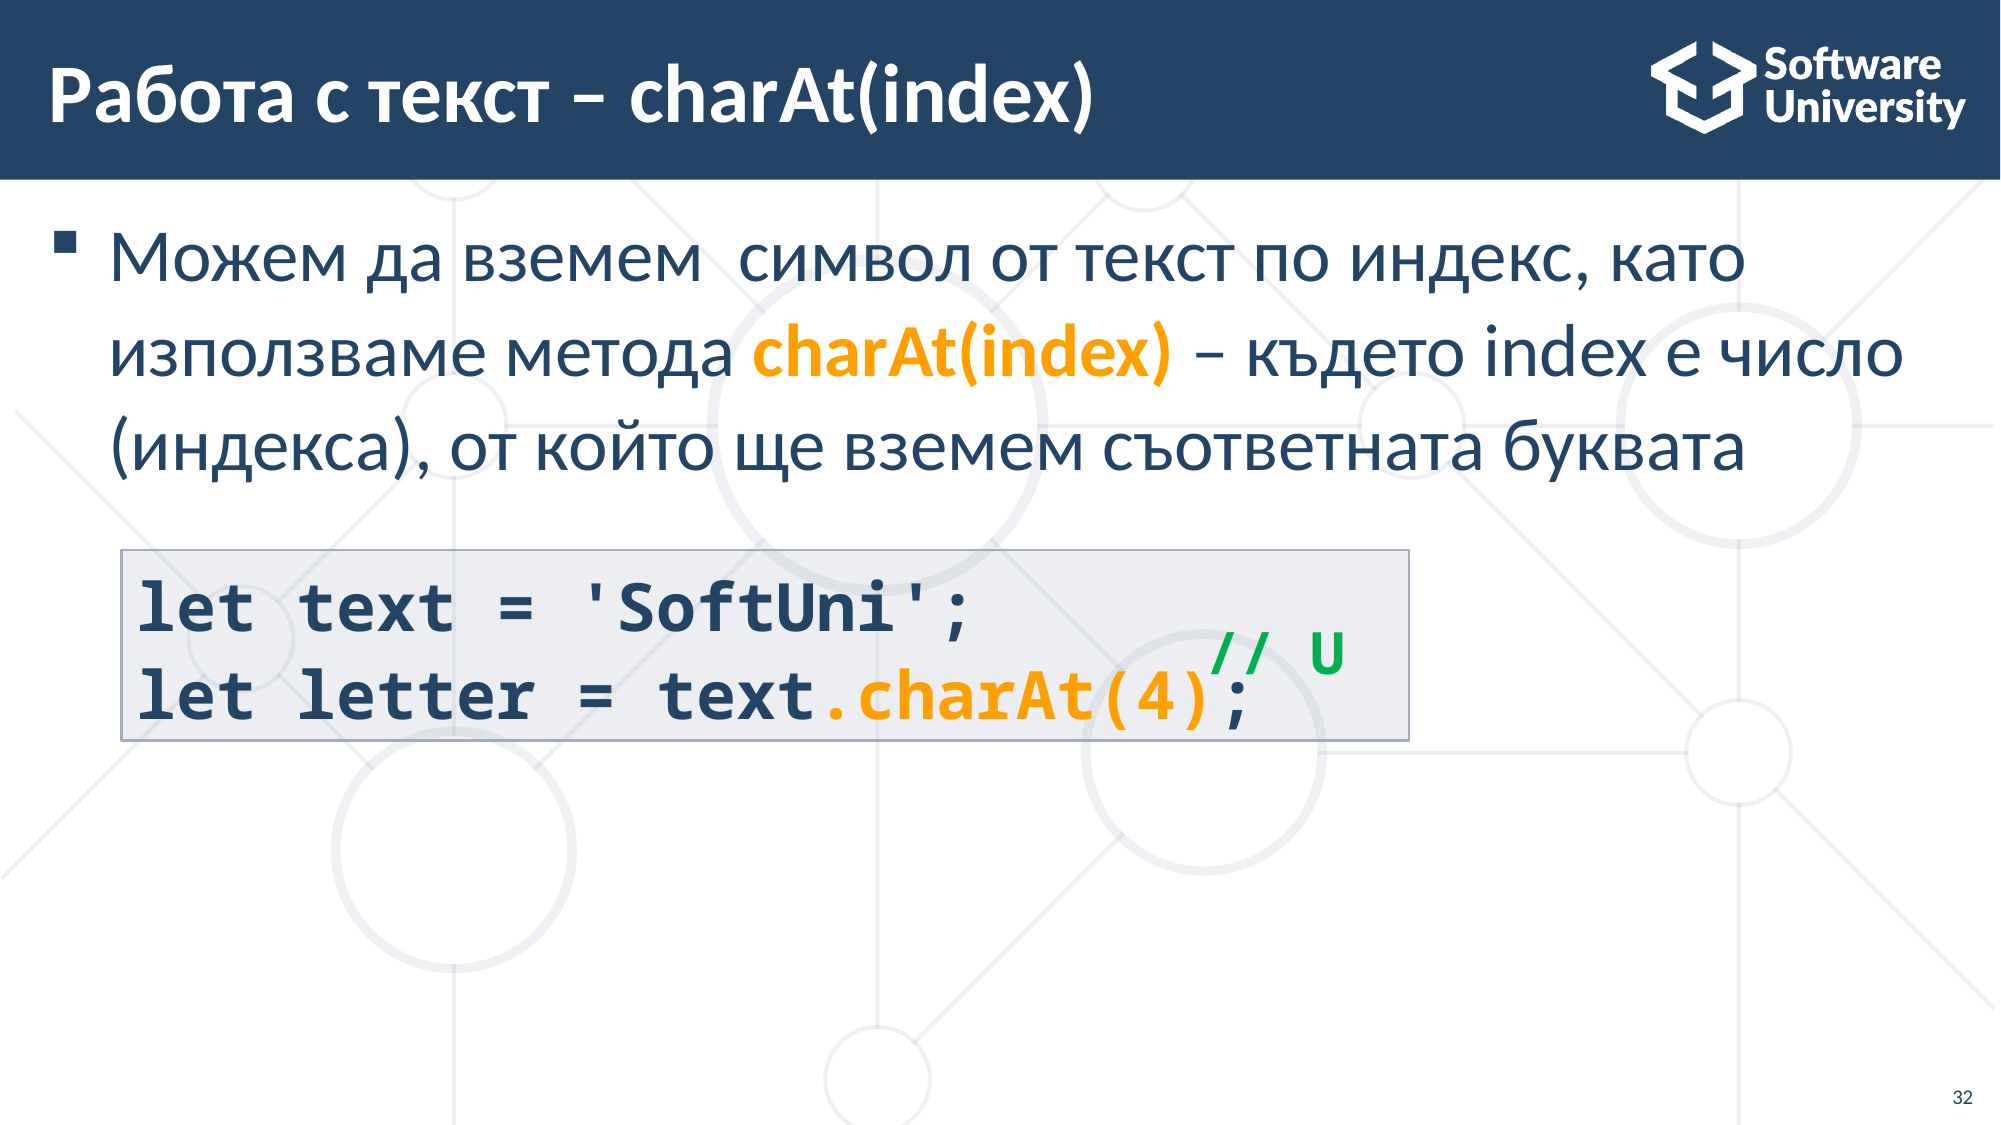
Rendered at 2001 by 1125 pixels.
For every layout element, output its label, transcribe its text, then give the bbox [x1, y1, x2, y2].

title Работа с текст – charAt(index) [31, 16, 1625, 162]
list Можем да вземем символ от текст по индекс, като използваме метода charAt(index) – където index е число (индекса), от който ще вземем съответната буквата [31, 196, 1970, 1104]
slide_number 32 [1927, 1067, 1989, 1117]
picture [1651, 41, 1966, 134]
text_box let text = 'SoftUni'; let letter = text.charAt(4); [121, 549, 1410, 741]
text_box // U [1182, 591, 1445, 705]
